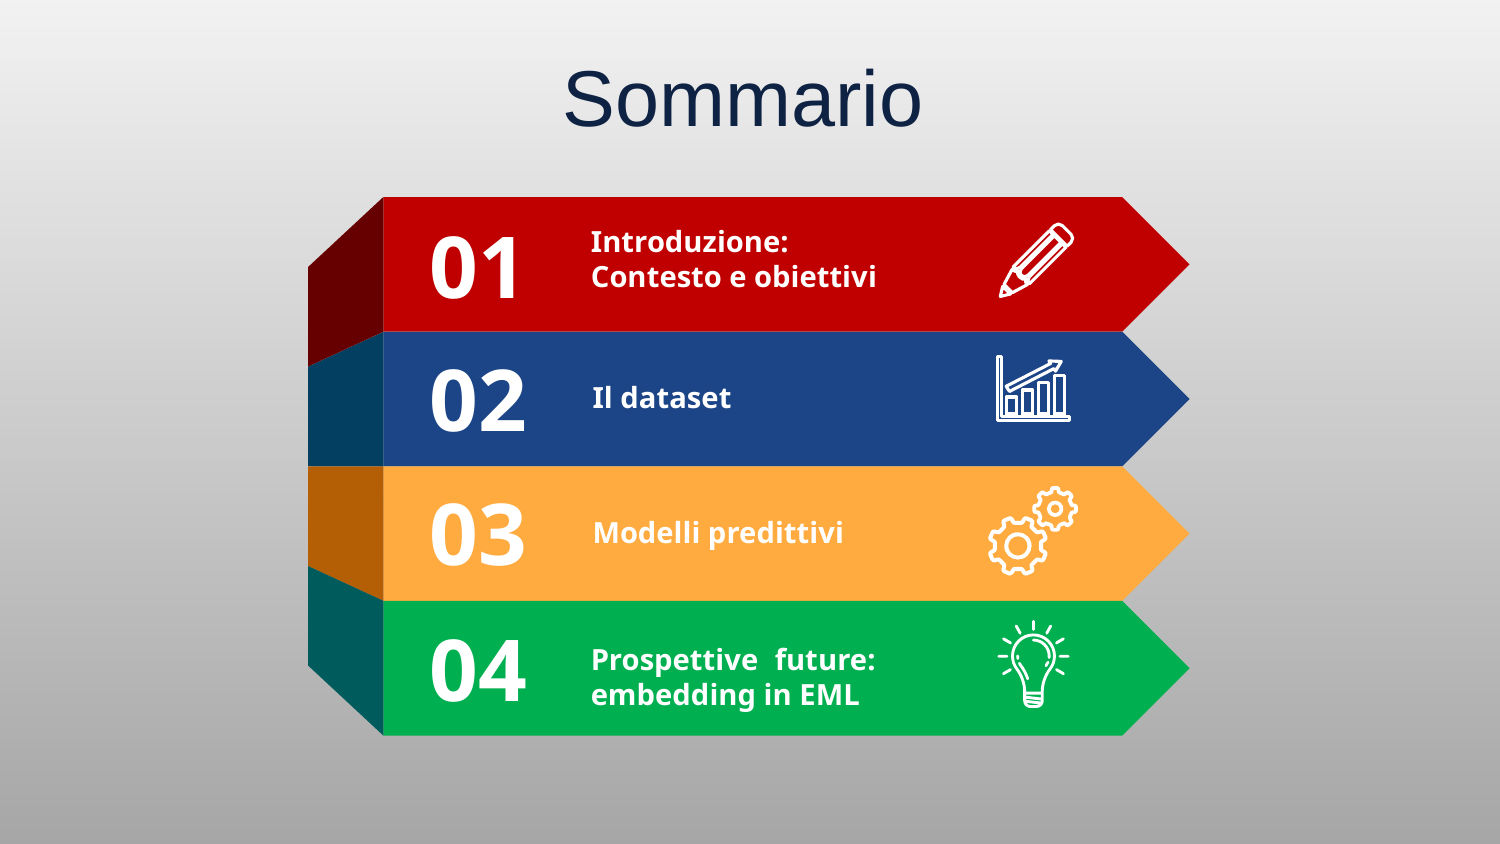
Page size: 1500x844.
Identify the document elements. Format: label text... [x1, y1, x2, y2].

text_box [997, 356, 1070, 421]
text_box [997, 619, 1070, 709]
text_box 04 [406, 610, 552, 726]
text_box 01 [406, 207, 552, 324]
text_box [384, 197, 1190, 331]
text_box [308, 566, 384, 736]
text_box 02 [406, 340, 552, 456]
text_box [308, 332, 384, 466]
text_box Il dataset [581, 374, 851, 460]
text_box Prospettive future: embedding in EML [579, 635, 887, 721]
text_box 03 [406, 474, 552, 590]
text_box [308, 197, 384, 367]
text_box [987, 485, 1079, 577]
text_box [384, 466, 1190, 601]
text_box [384, 600, 1190, 736]
text_box [384, 331, 1190, 466]
text_box [1000, 269, 1028, 297]
text_box [308, 466, 384, 600]
text_box Modelli predittivi [581, 508, 865, 594]
text_box Introduzione: Contesto e obiettivi [579, 218, 951, 304]
text_box [1013, 223, 1073, 284]
text_box Sommario [147, 41, 1339, 148]
